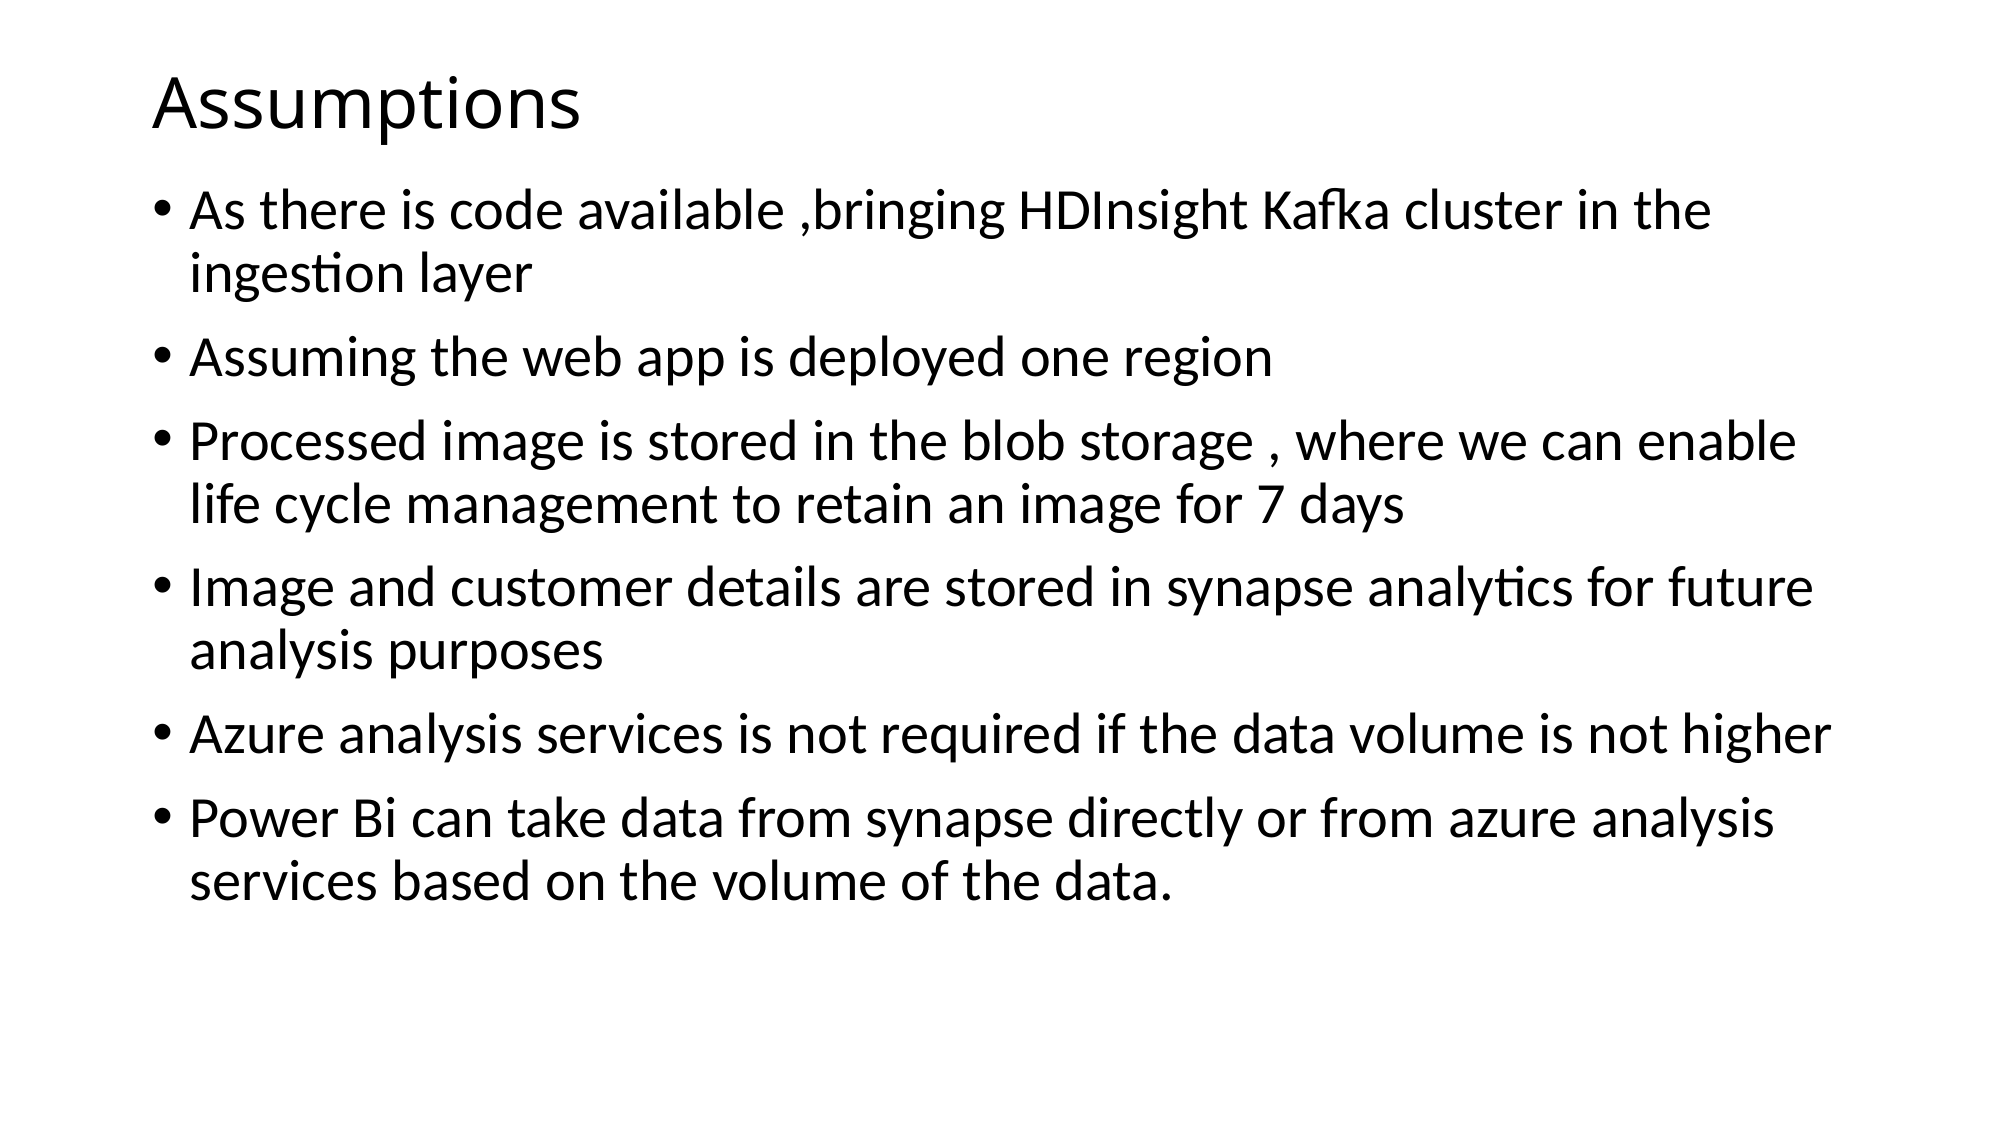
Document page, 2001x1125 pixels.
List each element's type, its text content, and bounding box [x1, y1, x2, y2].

title Assumptions [137, 59, 1863, 152]
list As there is code available ,bringing HDInsight Kafka cluster in the ingestion layer Assuming the web app is deployed one region Processed image is stored in the blob storage , where we can enable life cycle management to retain an image for 7 days Image and customer details are stored in synapse analytics for future analysis purposes Azure analysis services is not required if the data volume is not higher Power Bi can take data from synapse directly or from azure analysis services based on the volume of the data. [137, 171, 1863, 1014]
